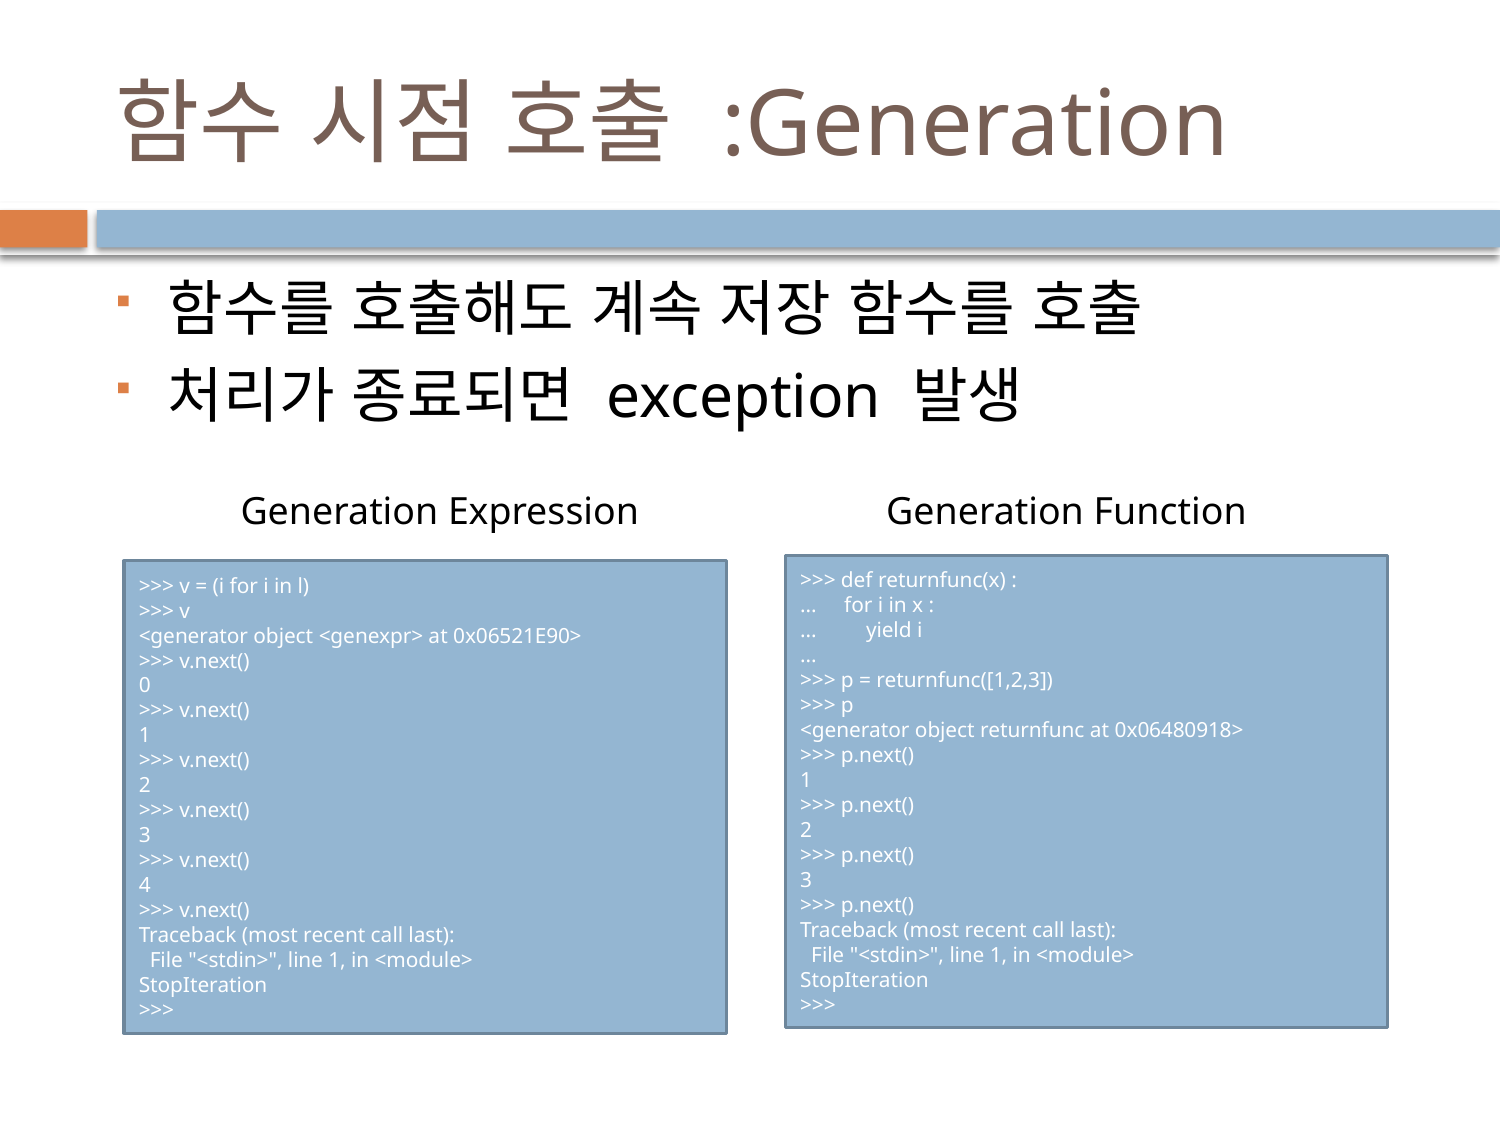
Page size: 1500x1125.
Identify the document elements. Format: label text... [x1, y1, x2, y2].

title 함수 시점 호출 :Generation [100, 37, 1438, 200]
text_box Generation Expression [225, 479, 655, 540]
text_box Generation Function [871, 479, 1272, 540]
text_box >>> def returnfunc(x) : ... for i in x : ... yield i ... >>> p = returnfunc([1,2,3]) >>> p <generator object returnfunc at 0x06480918> >>> p.next() 1 >>> p.next() 2 >>> p.next() 3 >>> p.next() Traceback (most recent call last): File "<stdin>", line 1, in <module> StopIteration >>> [784, 554, 1389, 1029]
text_box >>> v = (i for i in l) >>> v <generator object <genexpr> at 0x06521E90> >>> v.next() 0 >>> v.next() 1 >>> v.next() 2 >>> v.next() 3 >>> v.next() 4 >>> v.next() Traceback (most recent call last): File "<stdin>", line 1, in <module> StopIteration >>> [122, 559, 728, 1035]
list 함수를 호출해도 계속 저장 함수를 호출 처리가 종료되면 exception 발생 [100, 262, 1438, 480]
